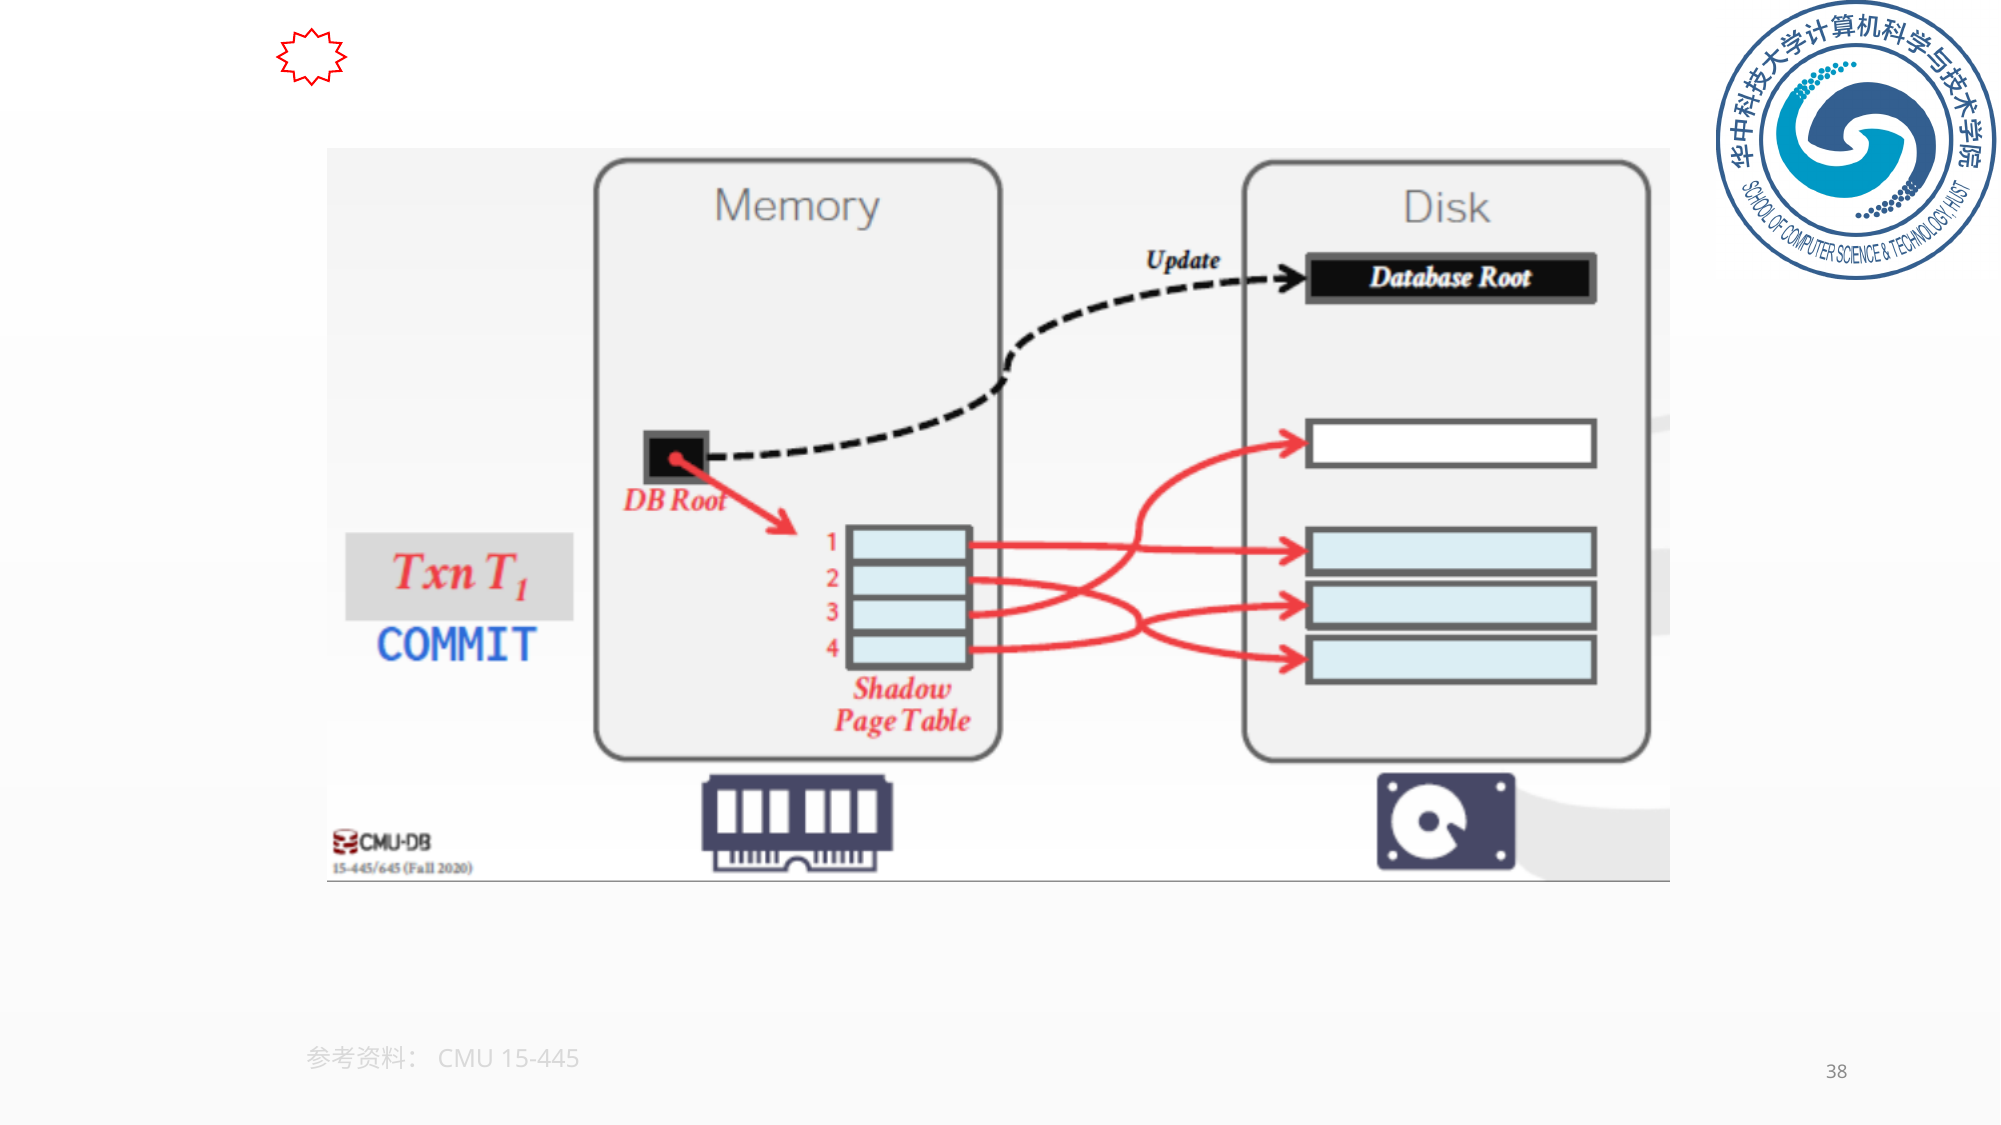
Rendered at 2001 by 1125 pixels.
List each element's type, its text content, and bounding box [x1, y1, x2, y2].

picture [1716, 0, 1999, 280]
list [327, 149, 1670, 882]
text_box 参考资料：CMU 15-445 [291, 1034, 595, 1080]
text_box [275, 27, 348, 87]
slide_number 38 [1412, 1042, 1863, 1103]
